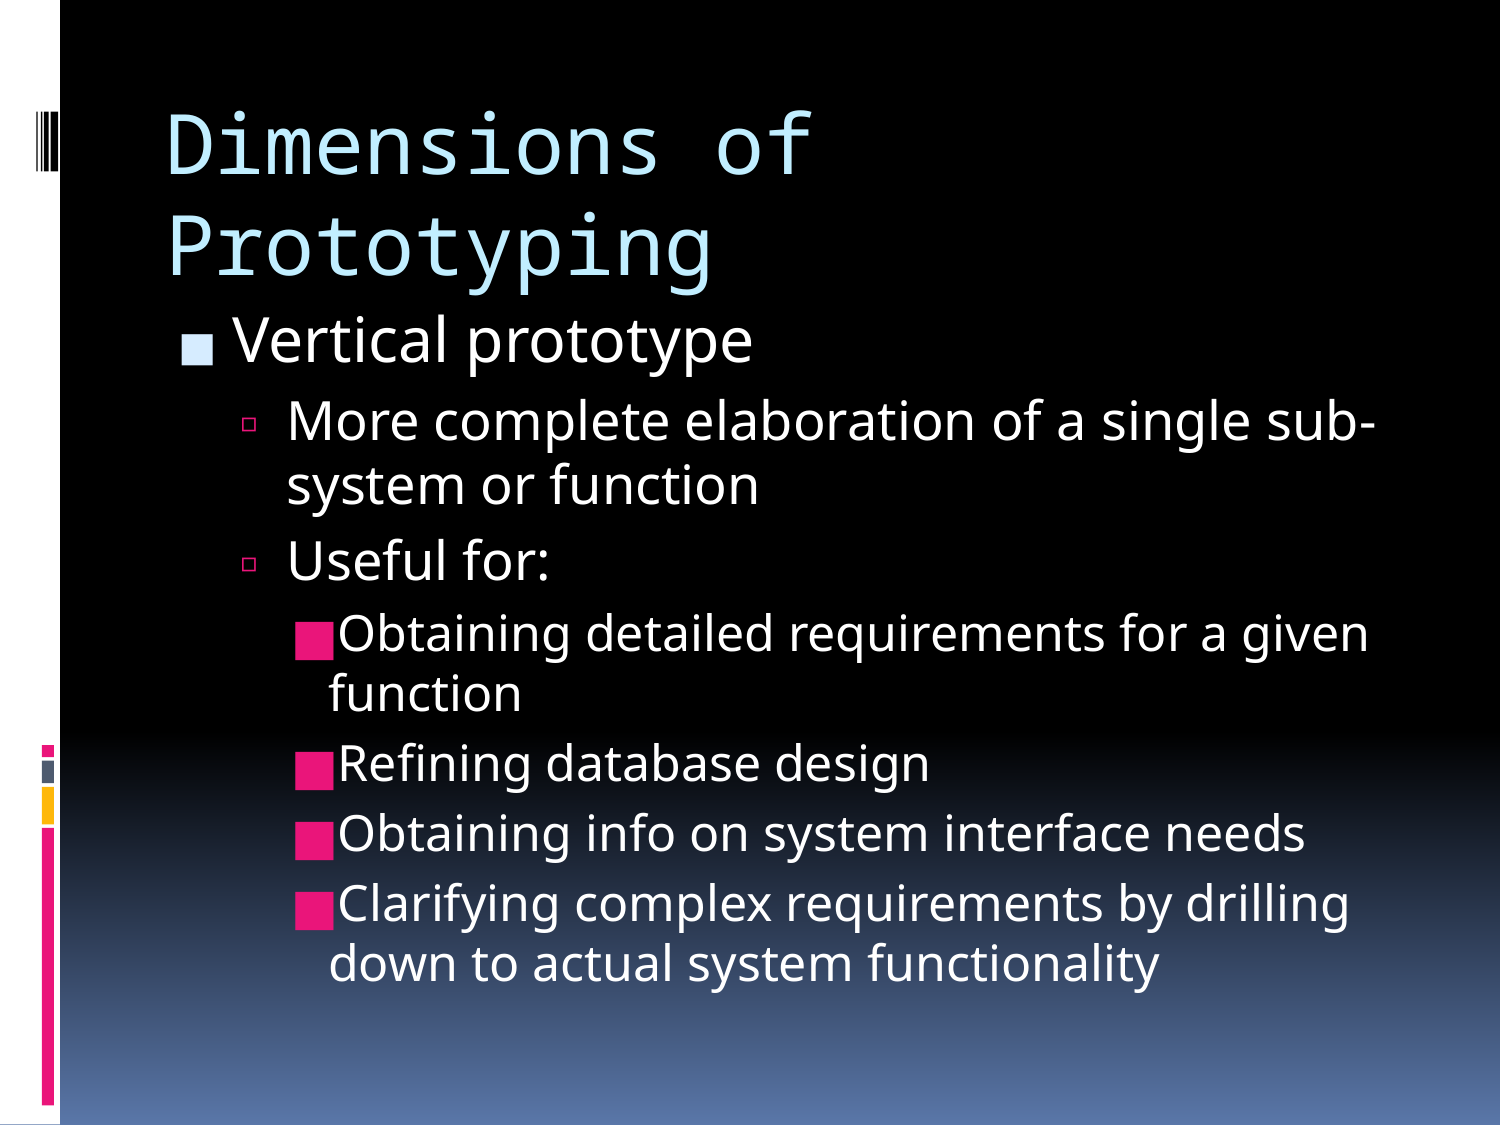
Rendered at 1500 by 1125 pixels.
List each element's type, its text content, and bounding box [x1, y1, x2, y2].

title Dimensions of Prototyping [150, 84, 1425, 235]
list Vertical prototype More complete elaboration of a single sub-system or function Useful for: Obtaining detailed requirements for a given function Refining database design Obtaining info on system interface needs Clarifying complex requirements by drilling down to actual system functionality [150, 292, 1425, 1043]
